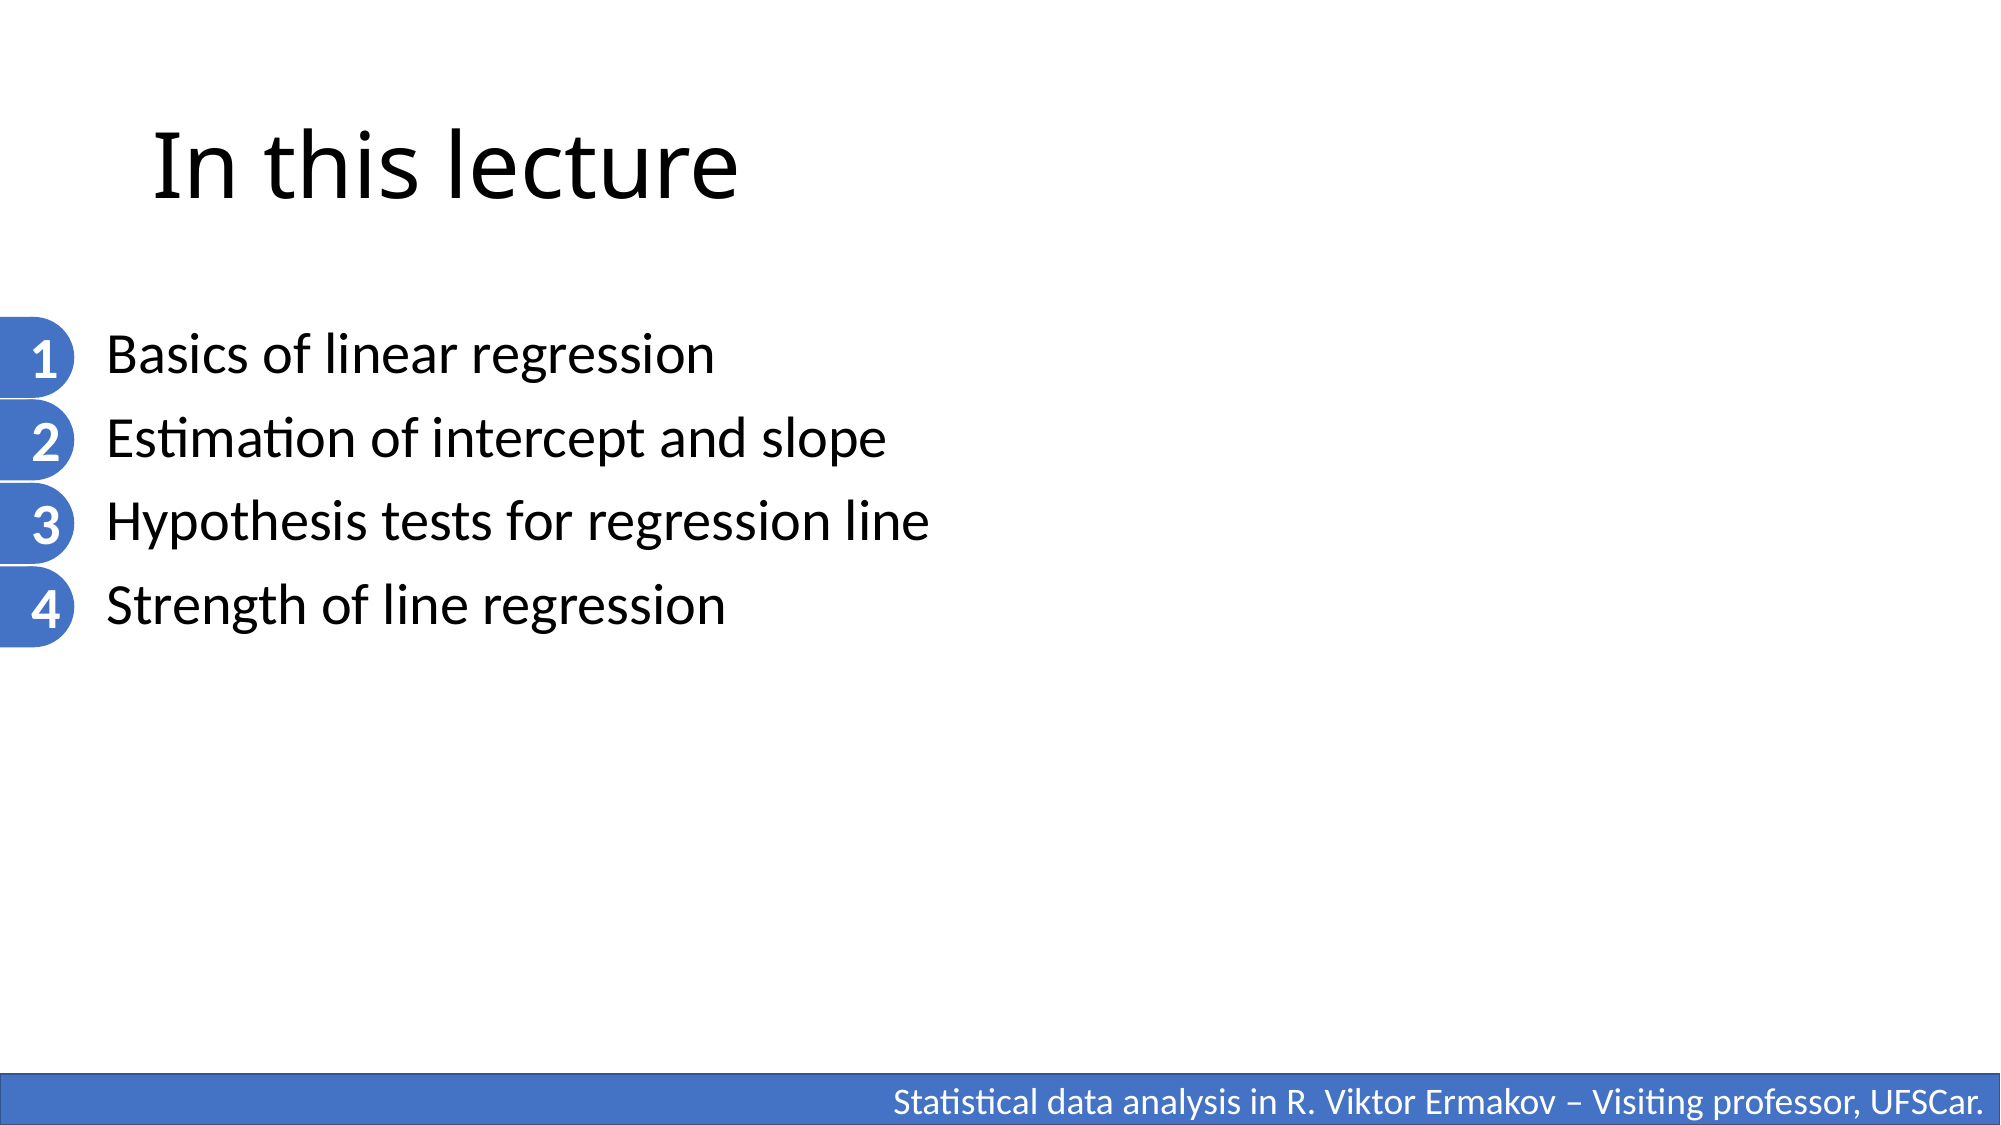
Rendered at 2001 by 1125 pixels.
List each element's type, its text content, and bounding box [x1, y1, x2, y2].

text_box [0, 479, 77, 562]
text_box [0, 395, 77, 479]
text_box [0, 562, 77, 649]
list Basics of linear regression Estimation of intercept and slope Hypothesis tests for regression line Strength of line regression [91, 315, 1260, 1027]
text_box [0, 313, 75, 395]
title In this lecture [137, 59, 1863, 278]
text_box Statistical data analysis in R. Viktor Ermakov – Visiting professor, UFSCar. [0, 1073, 2000, 1125]
